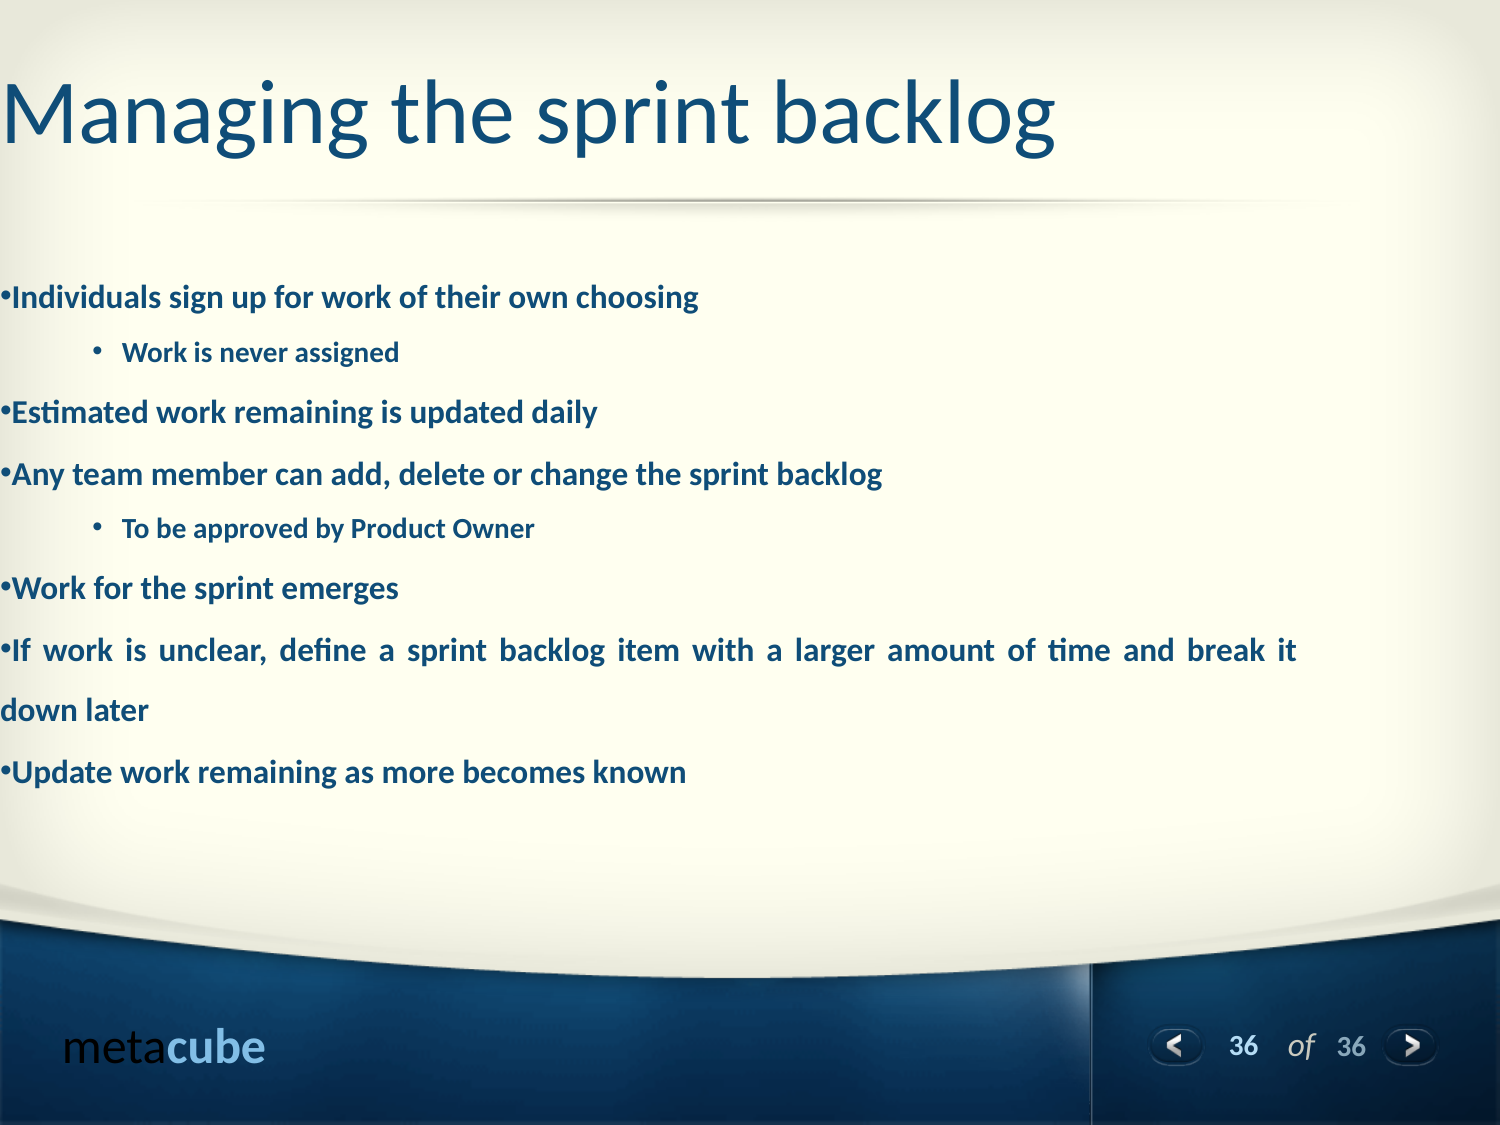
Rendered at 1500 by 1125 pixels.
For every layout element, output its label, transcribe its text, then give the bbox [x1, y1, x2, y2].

picture [0, 0, 1500, 1125]
list Individuals sign up for work of their own choosing Work is never assigned Estimated work remaining is updated daily Any team member can add, delete or change the sprint backlog To be approved by Product Owner Work for the sprint emerges If work is unclear, define a sprint backlog item with a larger amount of time and break it down later Update work remaining as more becomes known [0, 255, 1300, 894]
slide_number ‹#› [1221, 1018, 1273, 1068]
title Managing the sprint backlog [0, 52, 1300, 194]
